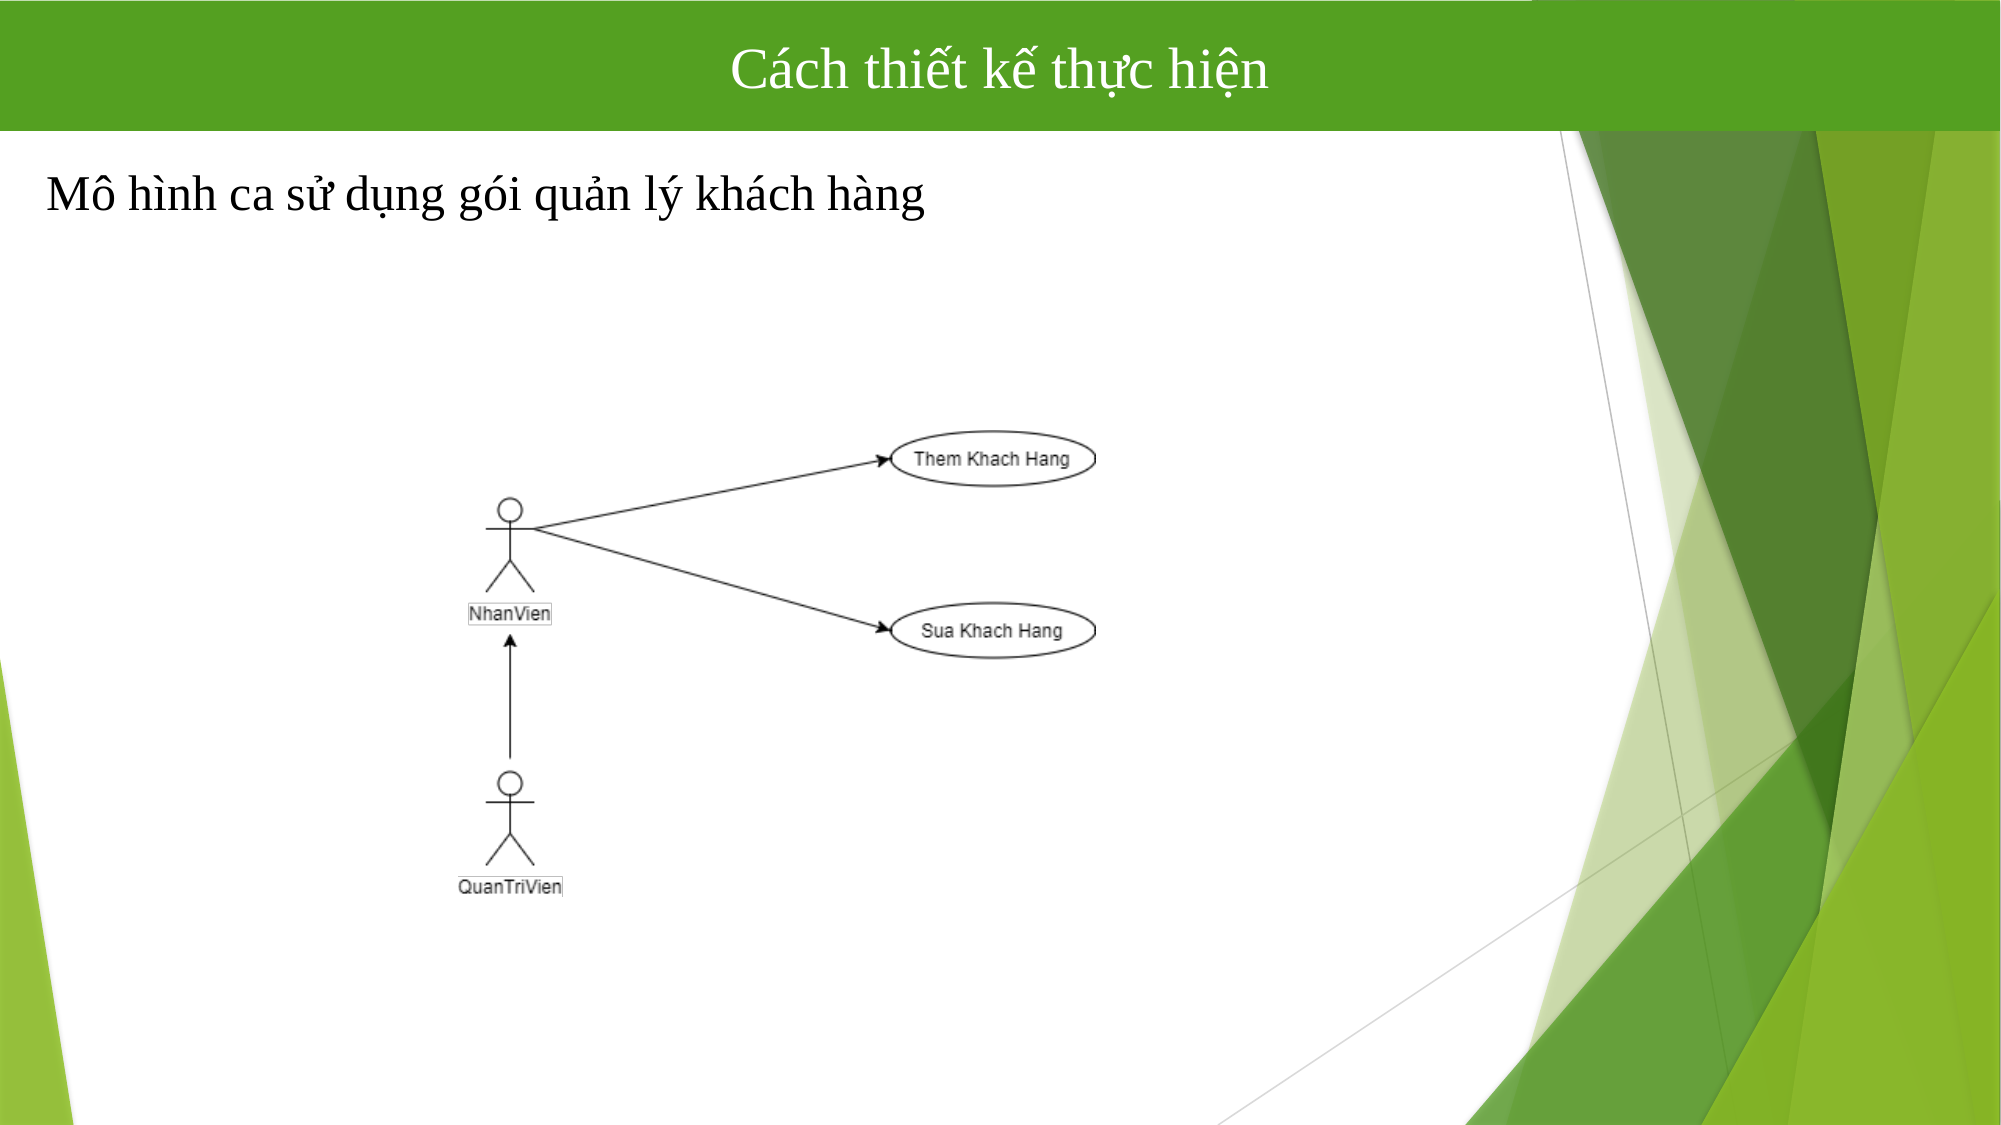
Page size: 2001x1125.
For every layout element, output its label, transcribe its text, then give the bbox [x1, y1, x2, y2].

picture [457, 429, 1097, 898]
text_box Cách thiết kế thực hiện [0, 0, 2000, 131]
text_box Mô hình ca sử dụng gói quản lý khách hàng [31, 152, 1021, 228]
